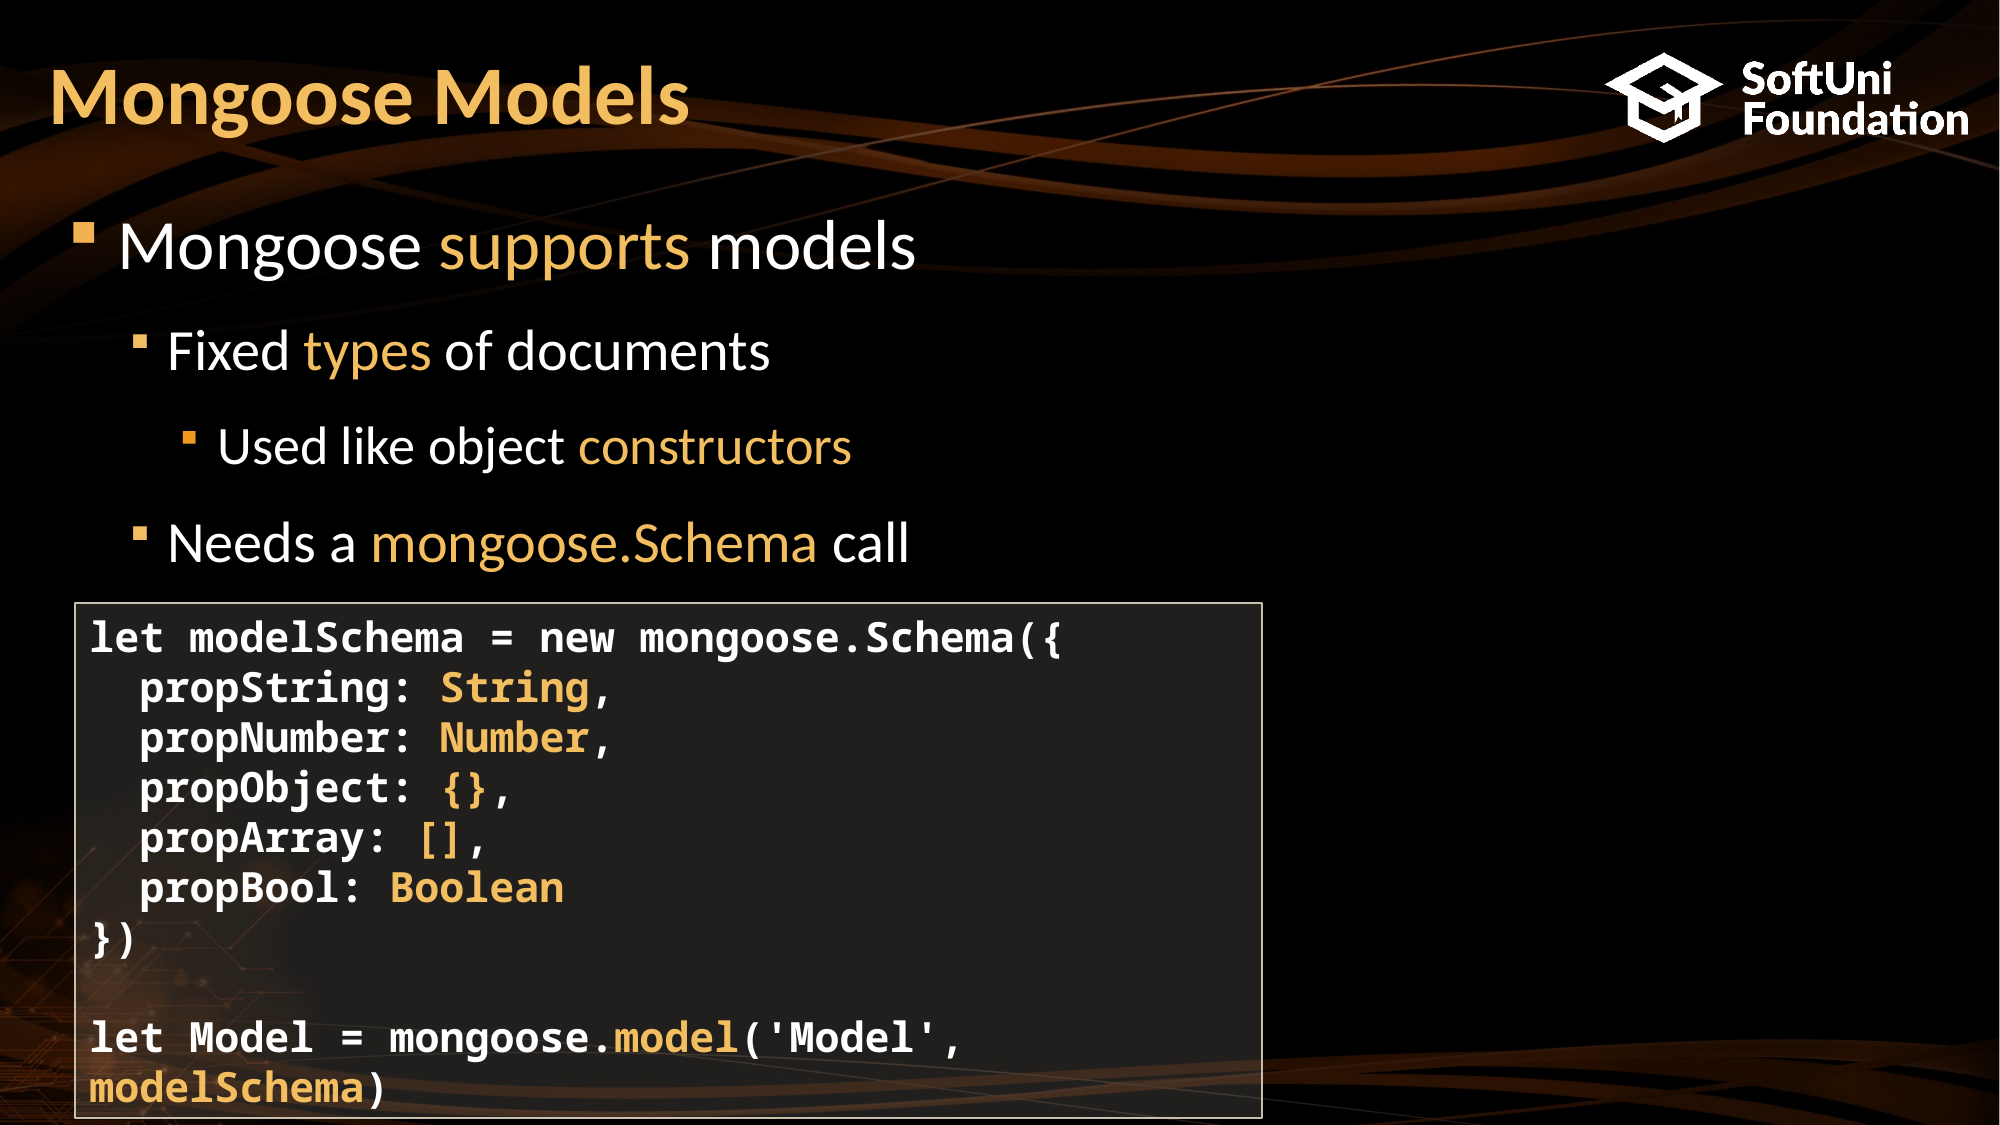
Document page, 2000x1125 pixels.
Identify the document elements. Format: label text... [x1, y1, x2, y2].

title Mongoose Models [30, 6, 1602, 189]
text_box let modelSchema = new mongoose.Schema({ propString: String, propNumber: Number, propObject: {}, propArray: [], propBool: Boolean }) let Model = mongoose.model('Model', modelSchema) [74, 603, 1263, 1119]
list Mongoose supports models Fixed types of documents Used like object constructors Needs a mongoose.Schema call [49, 188, 1714, 1125]
picture [0, 0, 2000, 1125]
